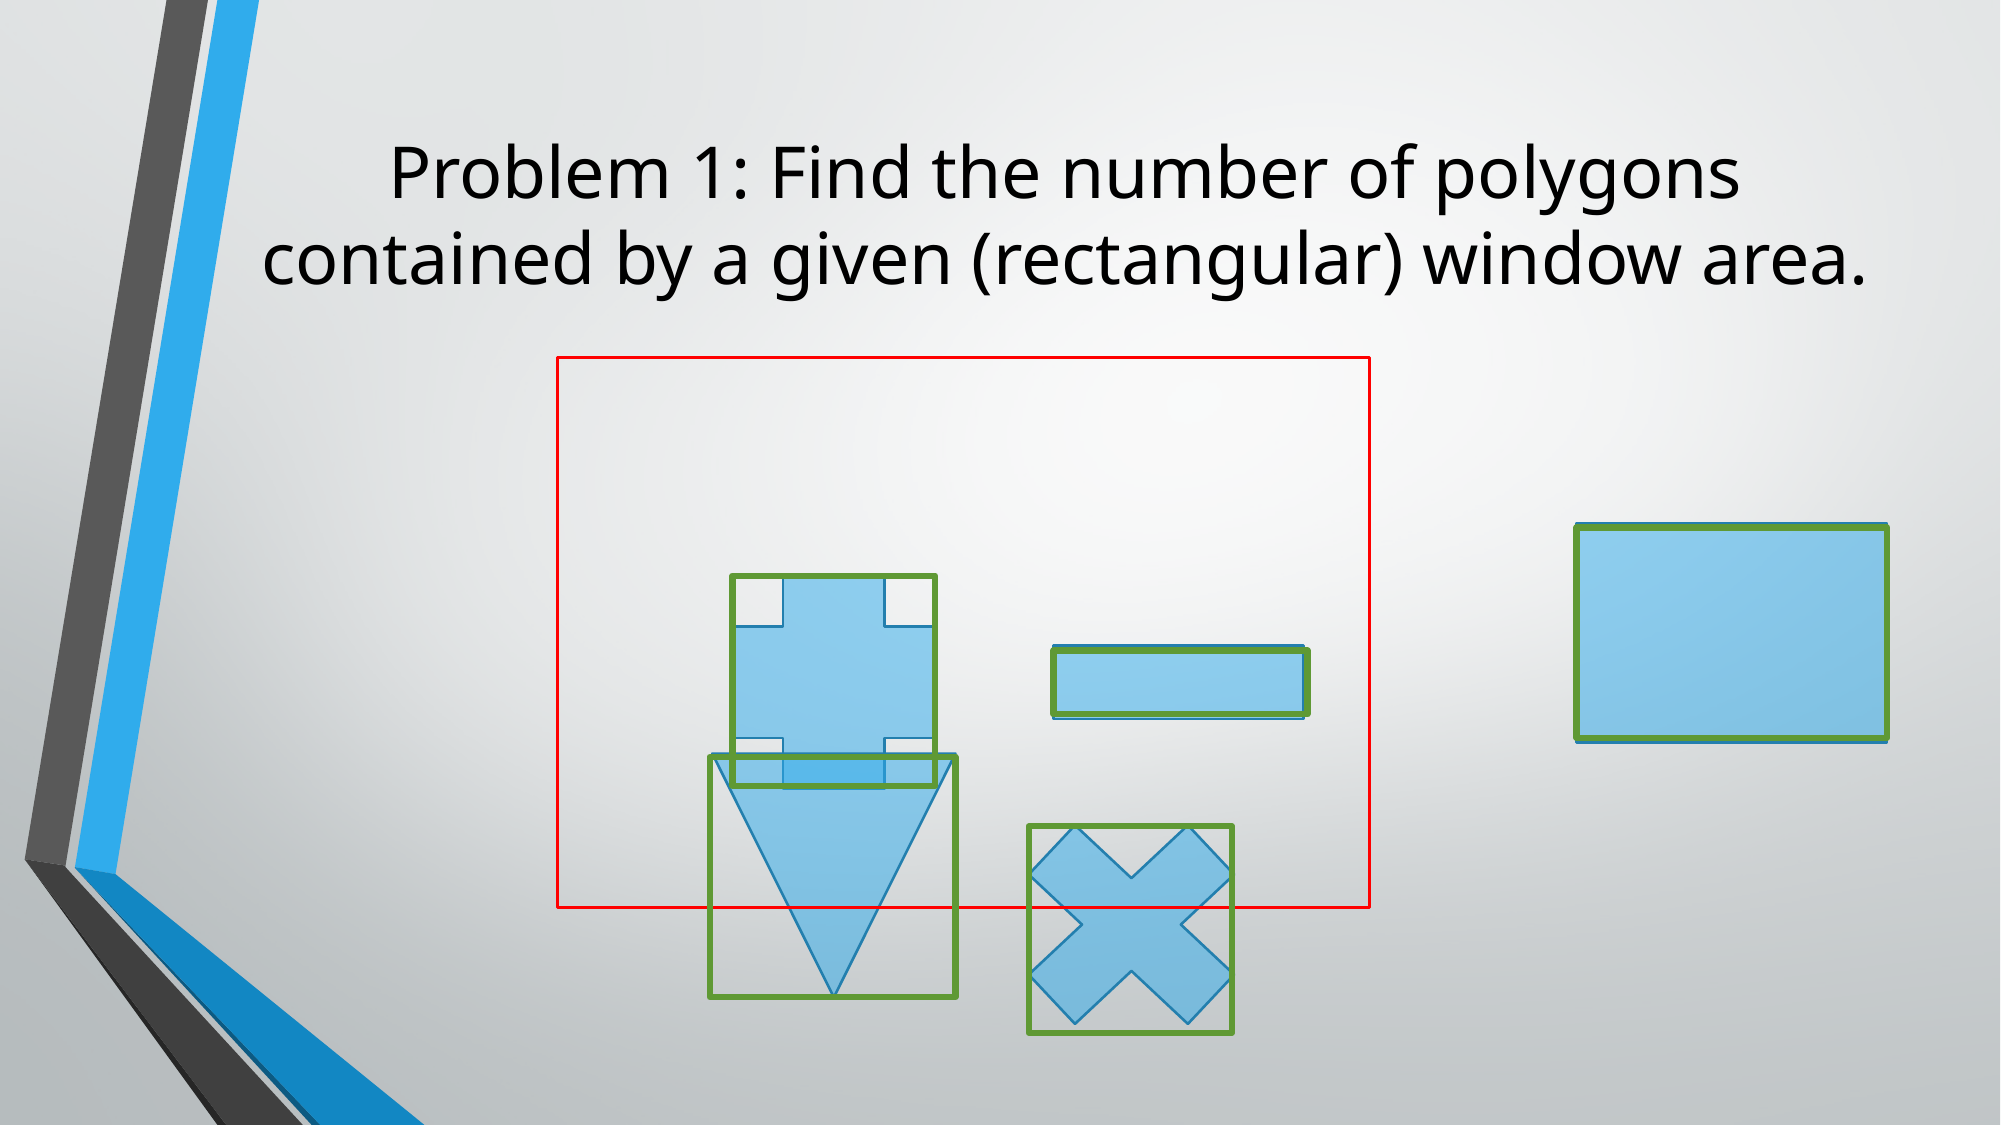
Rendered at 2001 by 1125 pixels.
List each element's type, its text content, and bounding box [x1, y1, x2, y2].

text_box [1575, 522, 1888, 526]
text_box [708, 756, 957, 998]
text_box [1575, 526, 1888, 739]
text_box [731, 574, 936, 756]
title Problem 1: Find the number of polygons contained by a given (rectangular) window area. [243, 112, 1887, 400]
text_box [1575, 739, 1888, 744]
text_box [556, 356, 1371, 909]
text_box [1052, 649, 1309, 716]
text_box [1028, 825, 1233, 1034]
